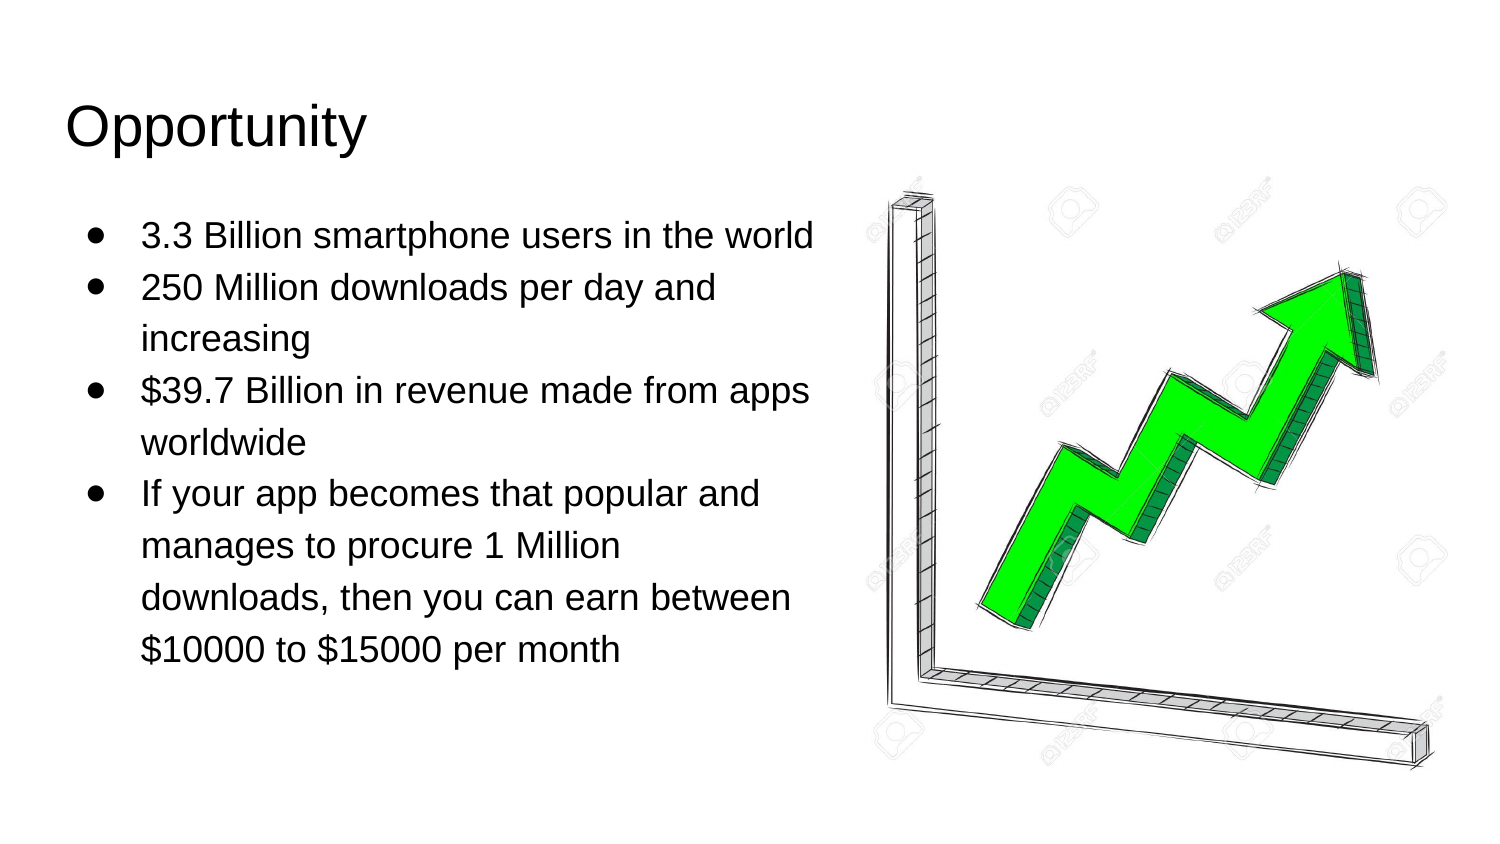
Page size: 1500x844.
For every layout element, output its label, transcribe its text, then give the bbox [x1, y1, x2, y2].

picture [848, 160, 1466, 778]
text_box Opportunity [51, 72, 1449, 167]
text_box 3.3 Billion smartphone users in the world 250 Million downloads per day and increasing $39.7 Billion in revenue made from apps worldwide If your app becomes that popular and manages to procure 1 Million downloads, then you can earn between $10000 to $15000 per month [51, 189, 834, 750]
